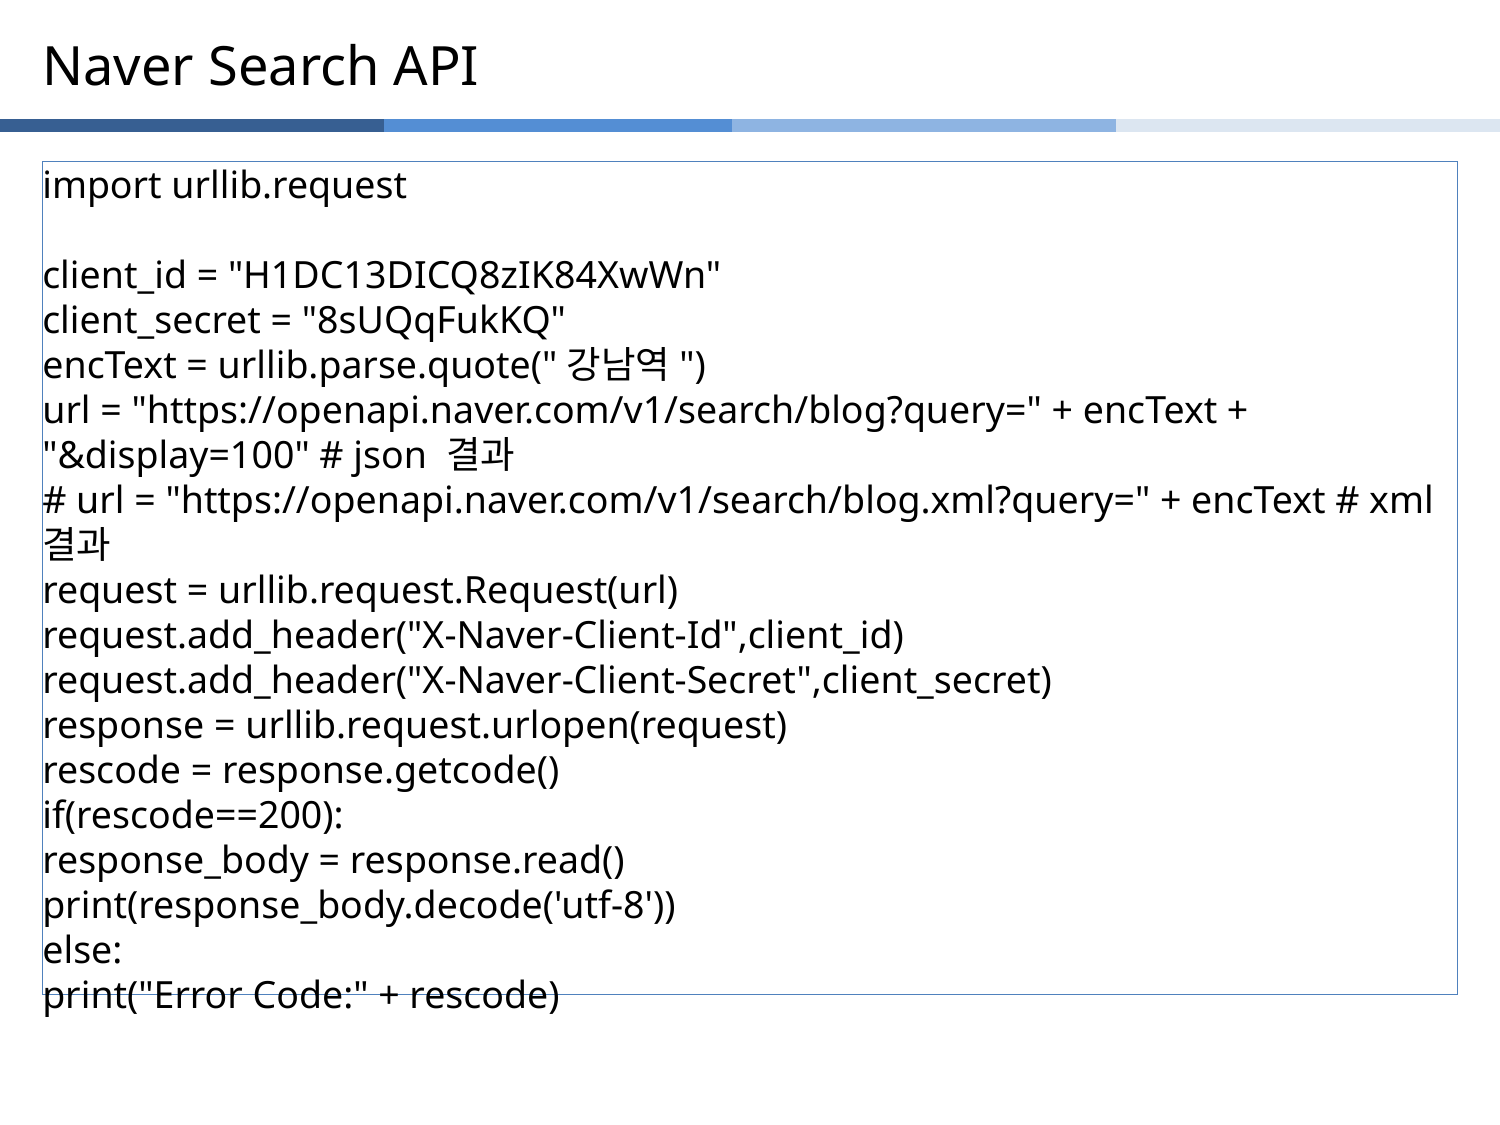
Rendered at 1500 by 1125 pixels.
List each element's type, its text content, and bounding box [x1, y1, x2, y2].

title Naver Search API [42, 31, 1458, 98]
list import urllib.request client_id = "H1DC13DICQ8zIK84XwWn" client_secret = "8sUQqFukKQ" encText = urllib.parse.quote("강남역") url = "https://openapi.naver.com/v1/search/blog?query=" + encText + "&display=100" # json 결과 # url = "https://openapi.naver.com/v1/search/blog.xml?query=" + encText # xml 결과 request = urllib.request.Request(url) request.add_header("X-Naver-Client-Id",client_id) request.add_header("X-Naver-Client-Secret",client_secret) response = urllib.request.urlopen(request) rescode = response.getcode() if(rescode==200): response_body = response.read() print(response_body.decode('utf-8')) else: print("Error Code:" + rescode) [42, 161, 1458, 995]
